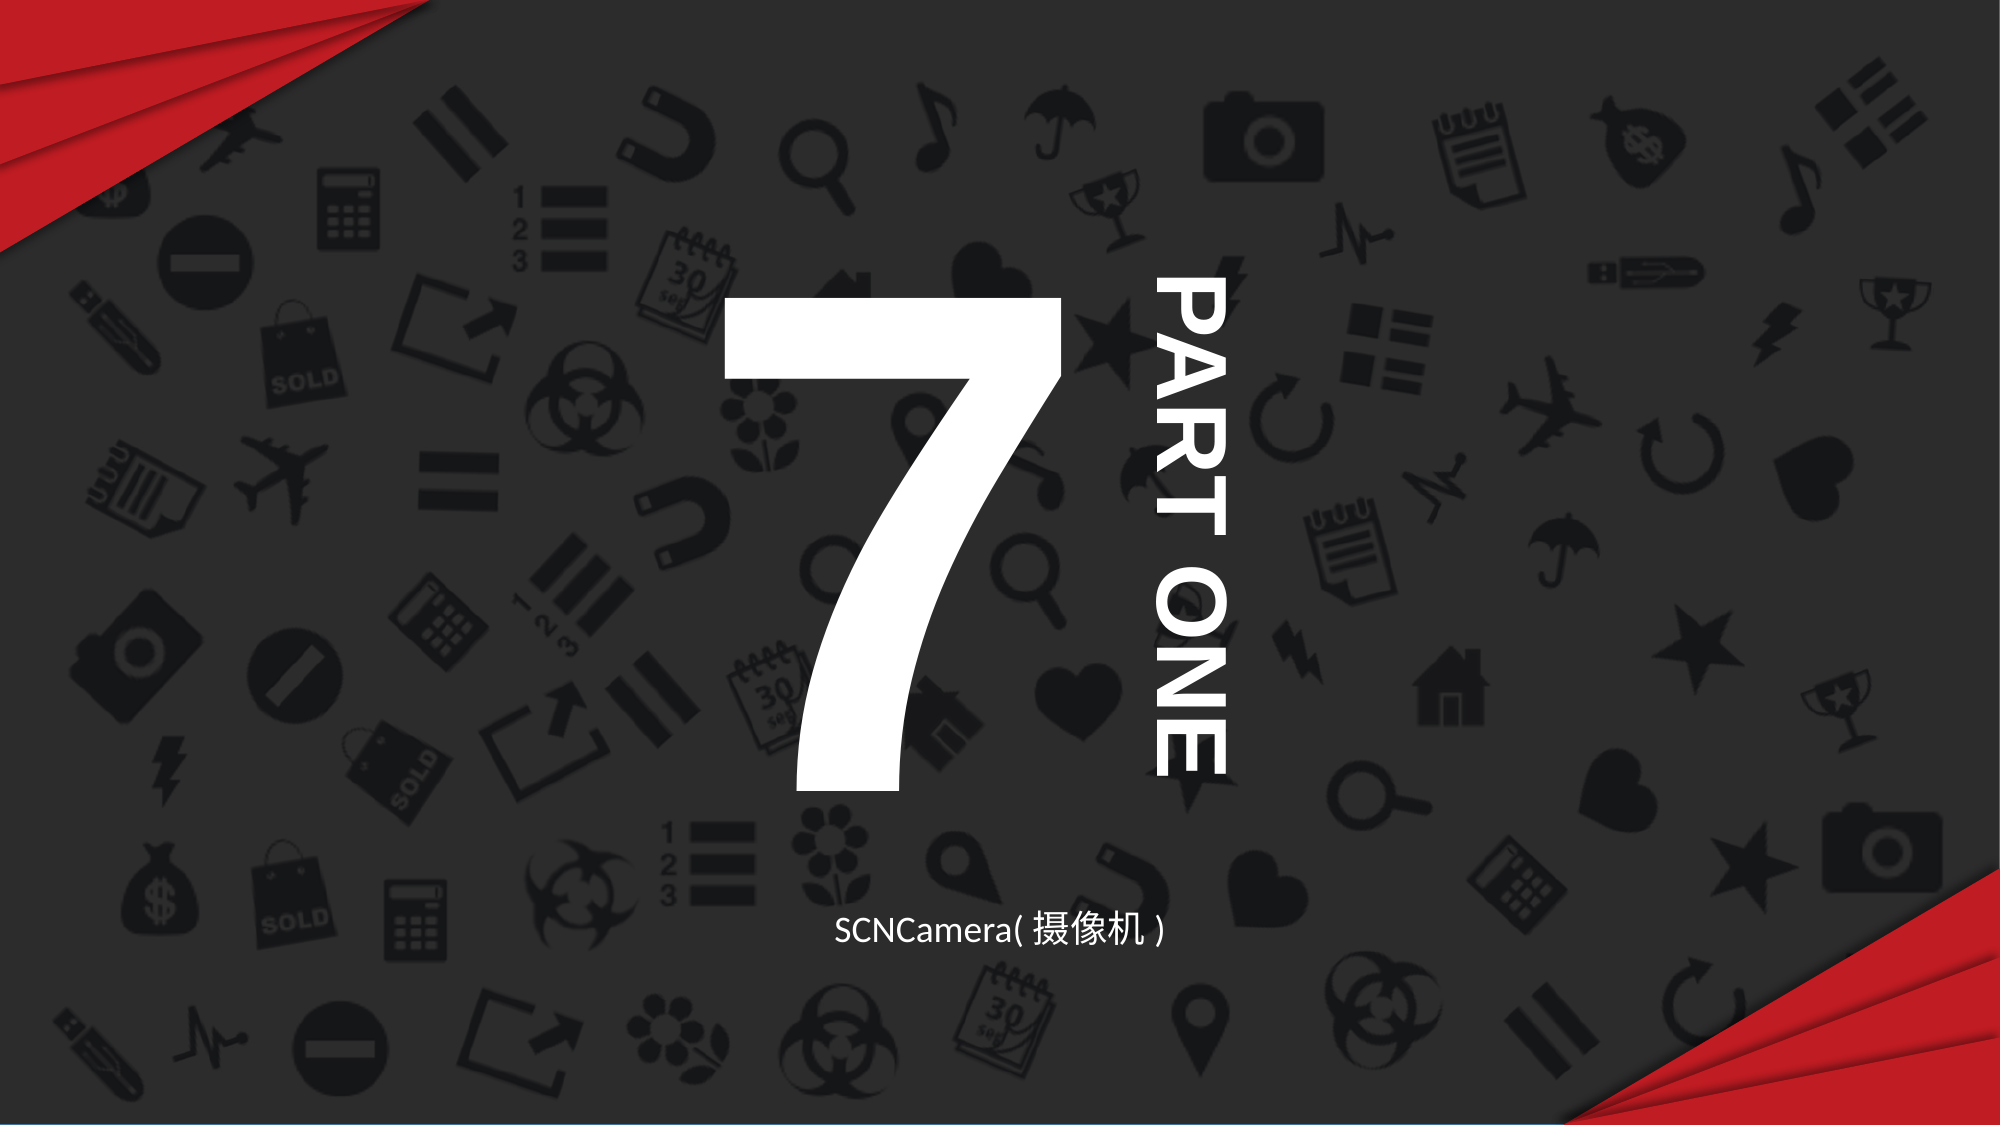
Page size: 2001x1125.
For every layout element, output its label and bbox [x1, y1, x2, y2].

text_box [0, 0, 432, 254]
text_box [1565, 869, 2000, 1125]
picture [0, 0, 2000, 1125]
